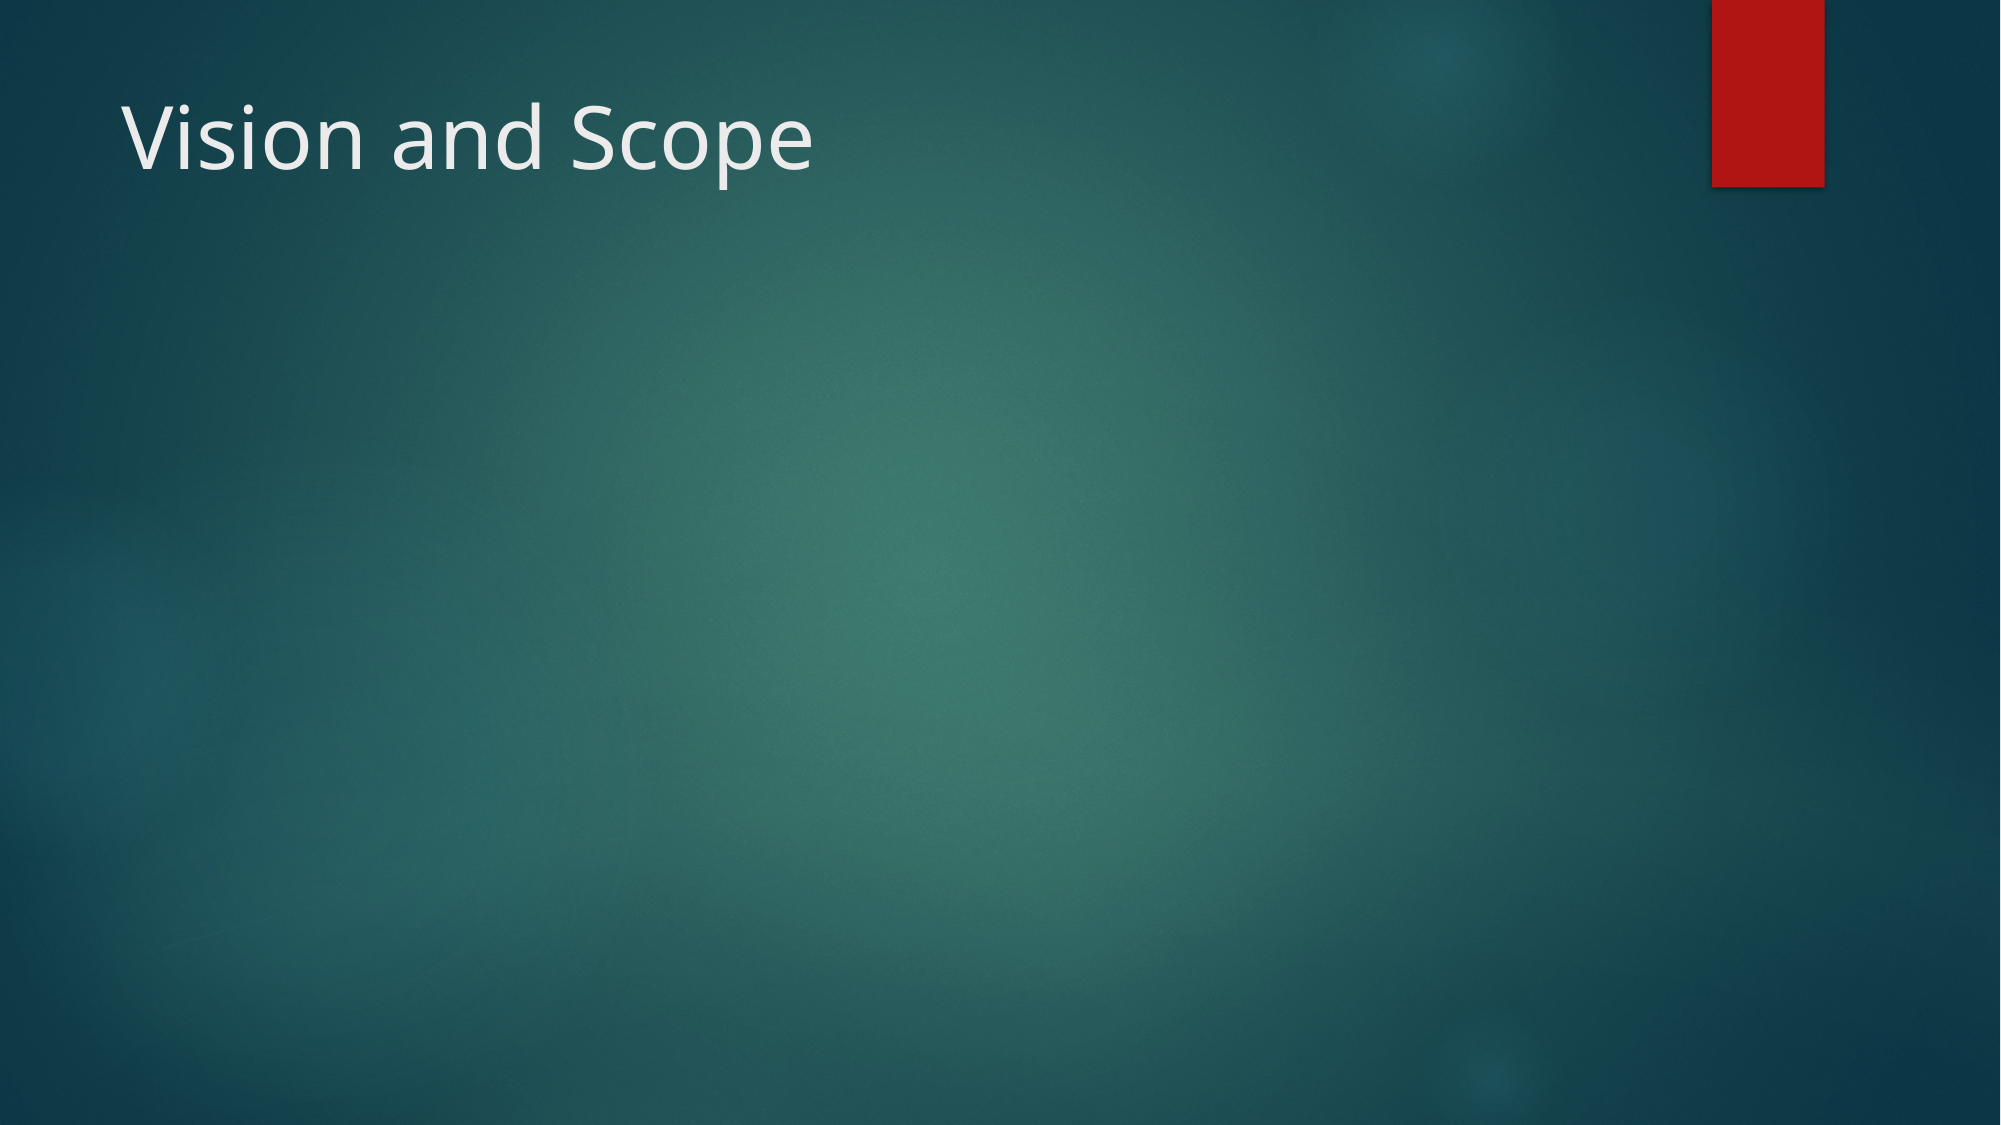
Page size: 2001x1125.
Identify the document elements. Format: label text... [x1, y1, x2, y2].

title Vision and Scope [106, 74, 1649, 304]
picture [0, 0, 2001, 1125]
